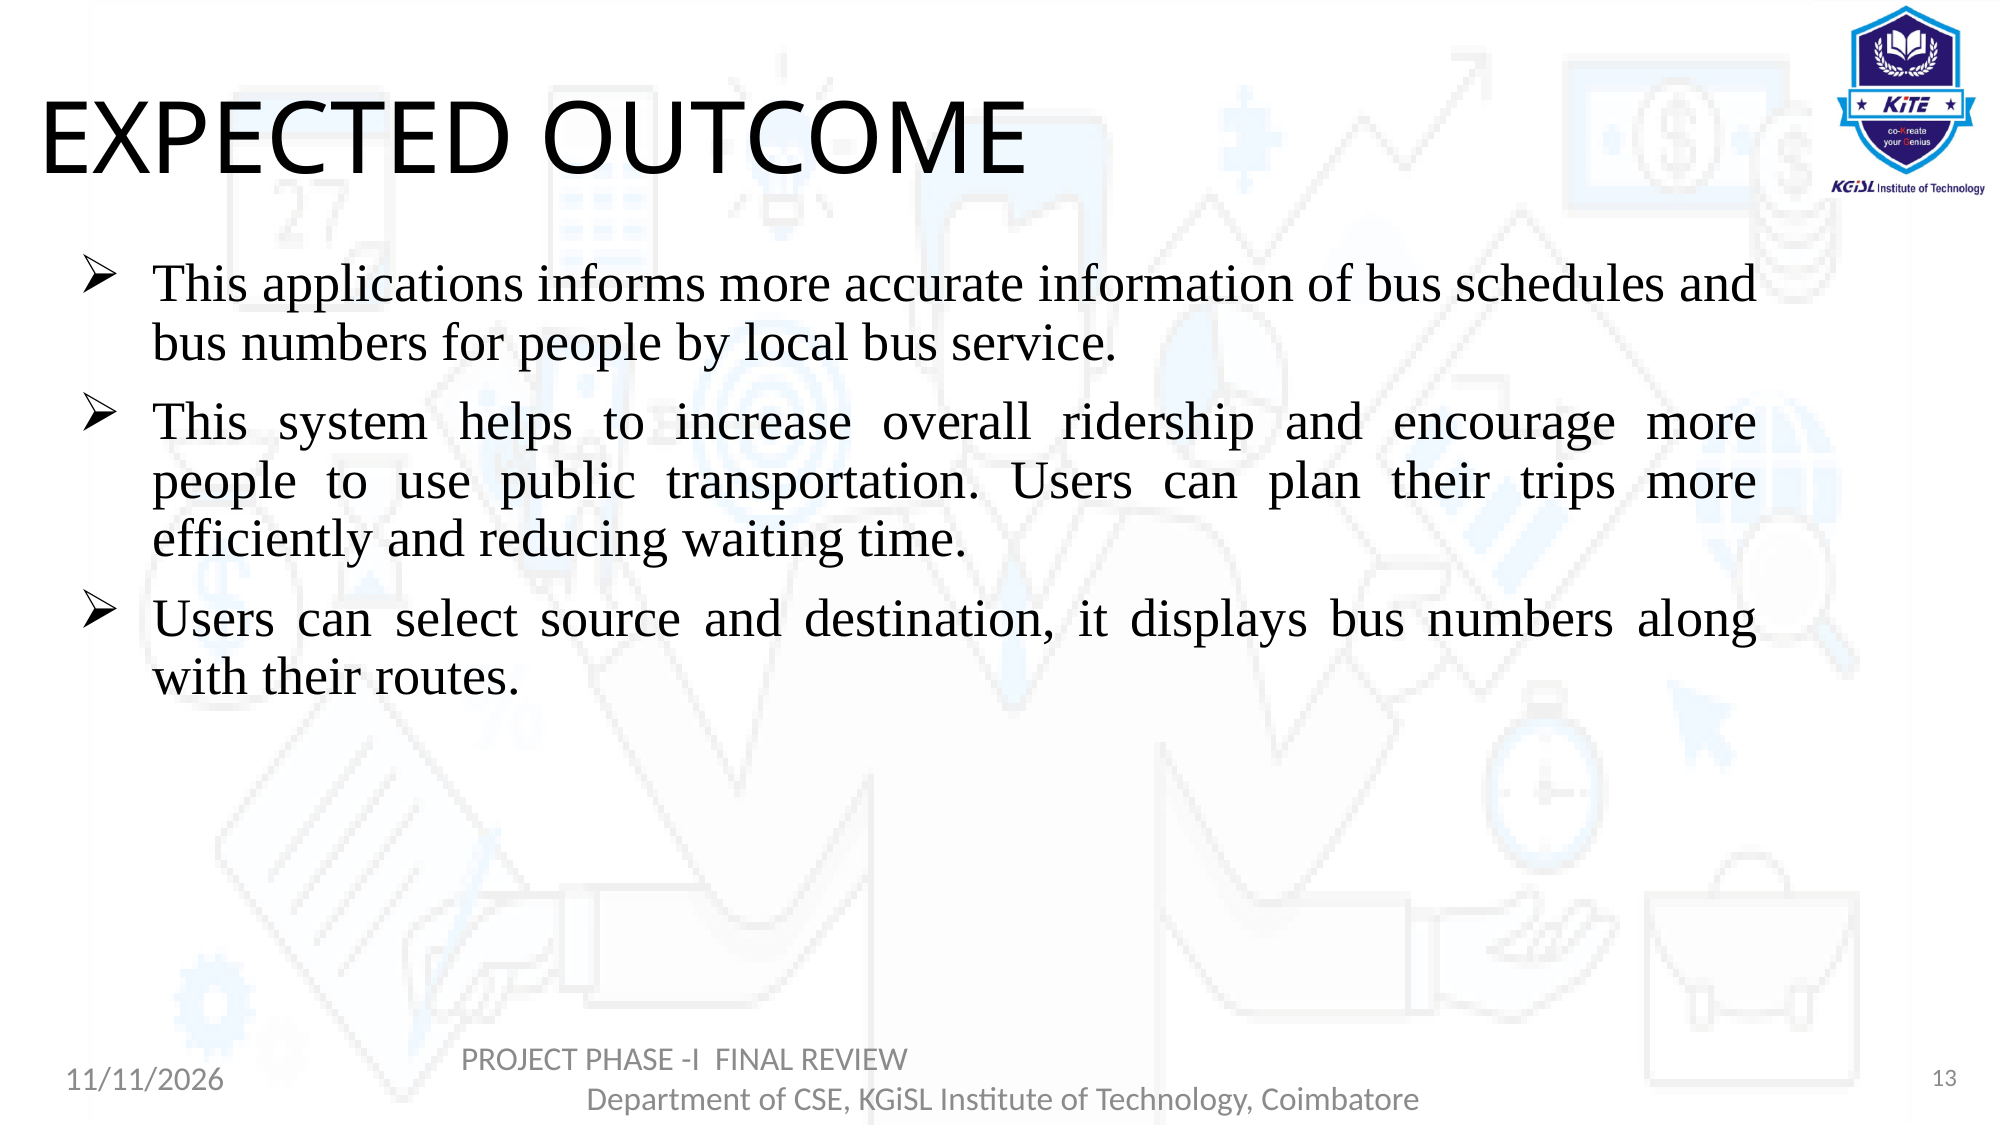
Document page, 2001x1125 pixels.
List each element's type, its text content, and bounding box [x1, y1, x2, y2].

slide_number 13 [1880, 1046, 1973, 1107]
title EXPECTED OUTCOME [22, 18, 1748, 157]
picture [1812, 0, 2000, 198]
footer PROJECT PHASE -I FINAL REVIEW Department of CSE, KGiSL Institute of Technology, Coimbatore [444, 1047, 1555, 1108]
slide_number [49, 1047, 268, 1108]
list This applications informs more accurate information of bus schedules and bus numbers for people by local bus service. This system helps to increase overall ridership and encourage more people to use public transportation. Users can plan their trips more efficiently and reducing waiting time. Users can select source and destination, it displays bus numbers along with their routes. [49, 156, 1775, 1018]
